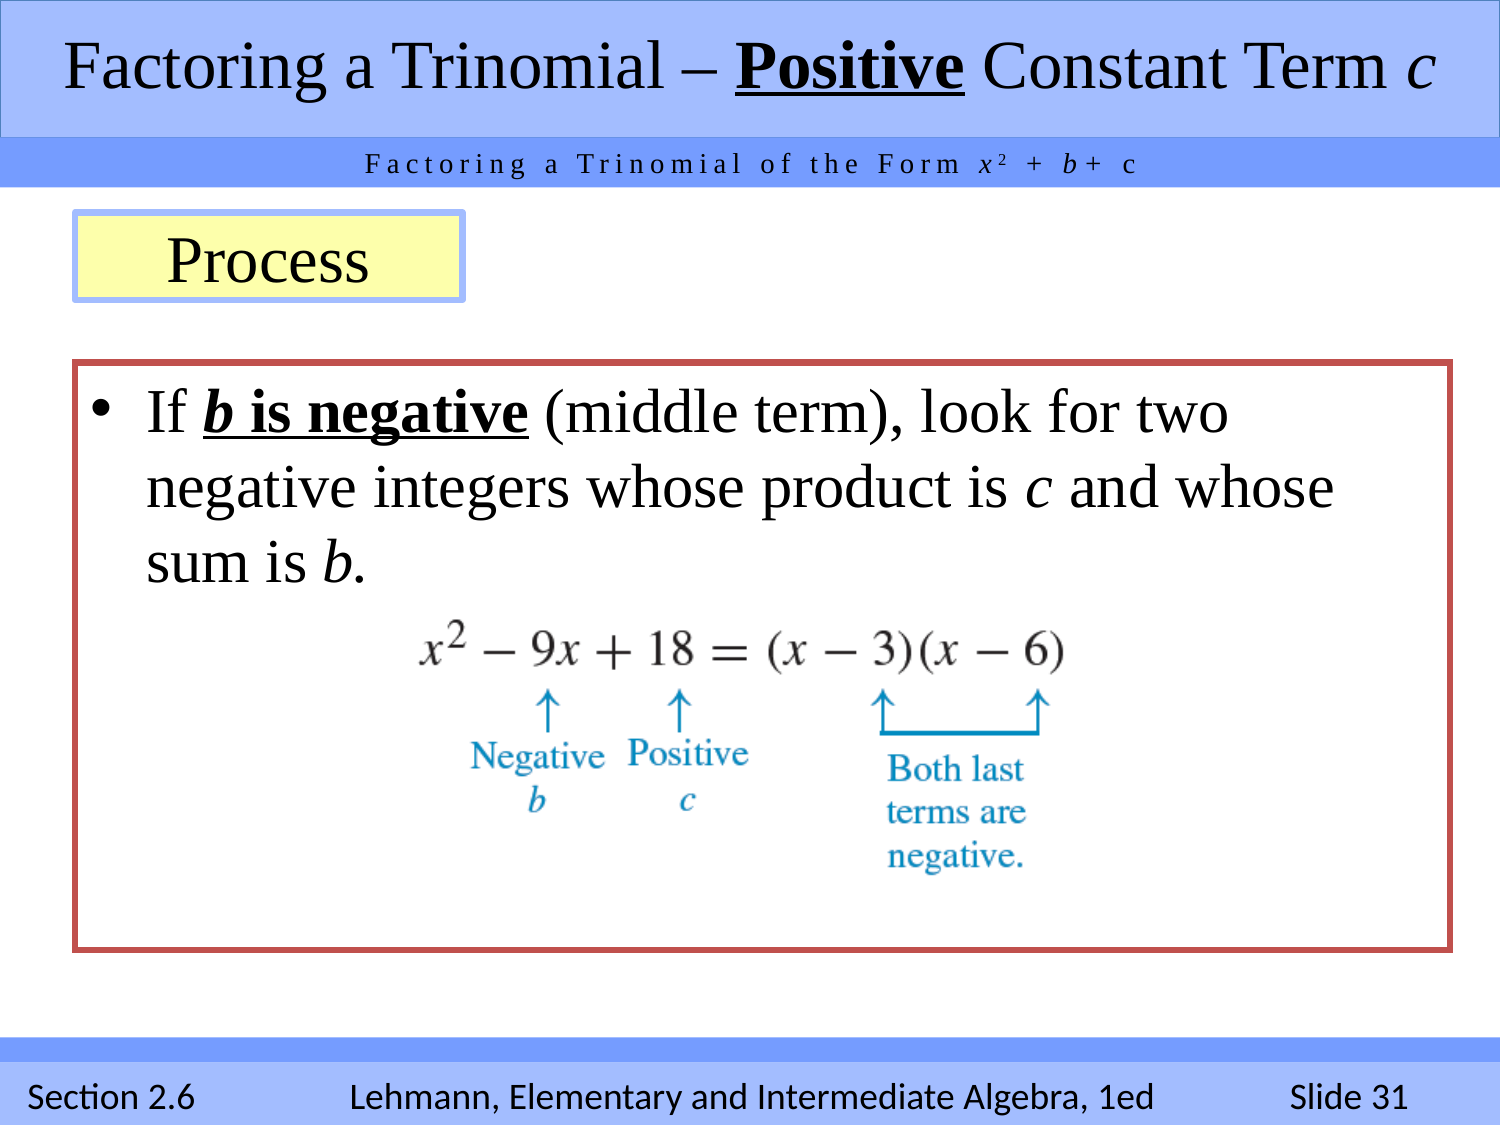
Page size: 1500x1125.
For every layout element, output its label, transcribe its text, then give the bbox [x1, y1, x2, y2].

subtitle If b is negative (middle term), look for two negative integers whose product is c and whose sum is b. [75, 362, 1450, 950]
text_box Process [73, 210, 464, 302]
list Factoring a Trinomial – Positive Constant Term c [0, 0, 1500, 138]
list Factoring a Trinomial of the Form x2 + b+ c [0, 138, 1500, 188]
picture [412, 612, 1082, 880]
